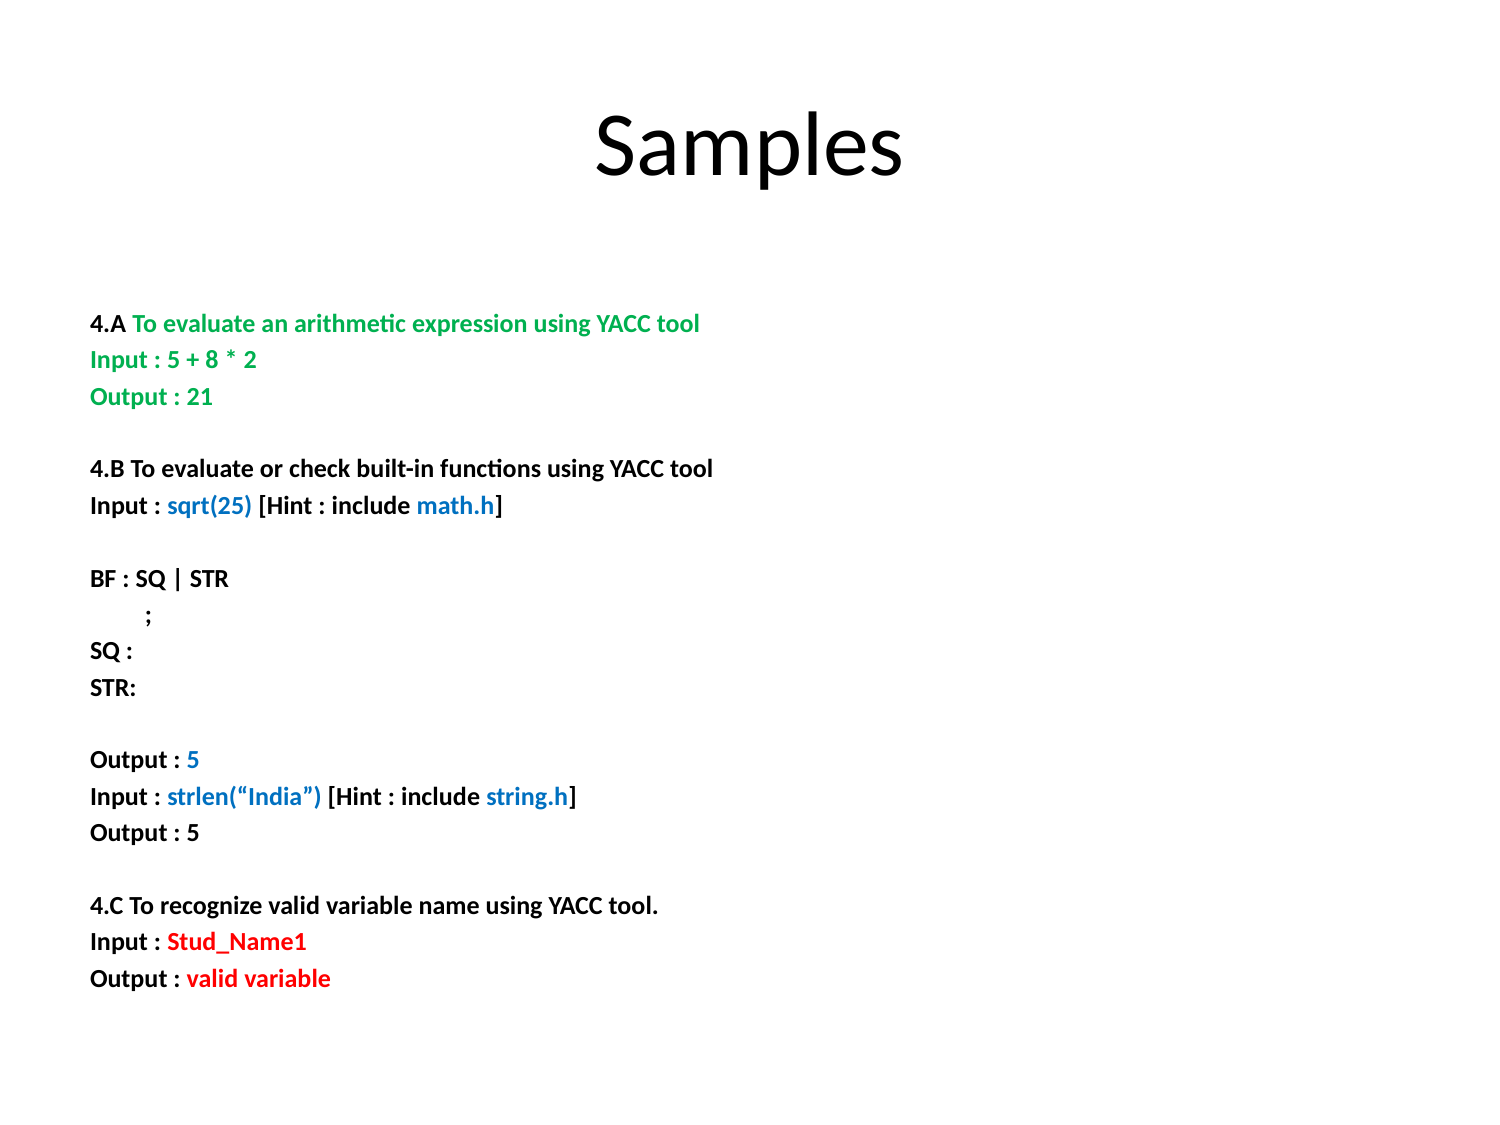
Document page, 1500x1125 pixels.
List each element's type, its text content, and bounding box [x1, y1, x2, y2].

list 4.A To evaluate an arithmetic expression using YACC tool Input : 5 + 8 * 2 Output : 21 4.B To evaluate or check built-in functions using YACC tool Input : sqrt(25) [Hint : include math.h] BF : SQ | STR ; SQ : STR: Output : 5 Input : strlen(“India”) [Hint : include string.h] Output : 5 4.C To recognize valid variable name using YACC tool. Input : Stud_Name1 Output : valid variable [75, 262, 1425, 1005]
title Samples [75, 45, 1425, 233]
